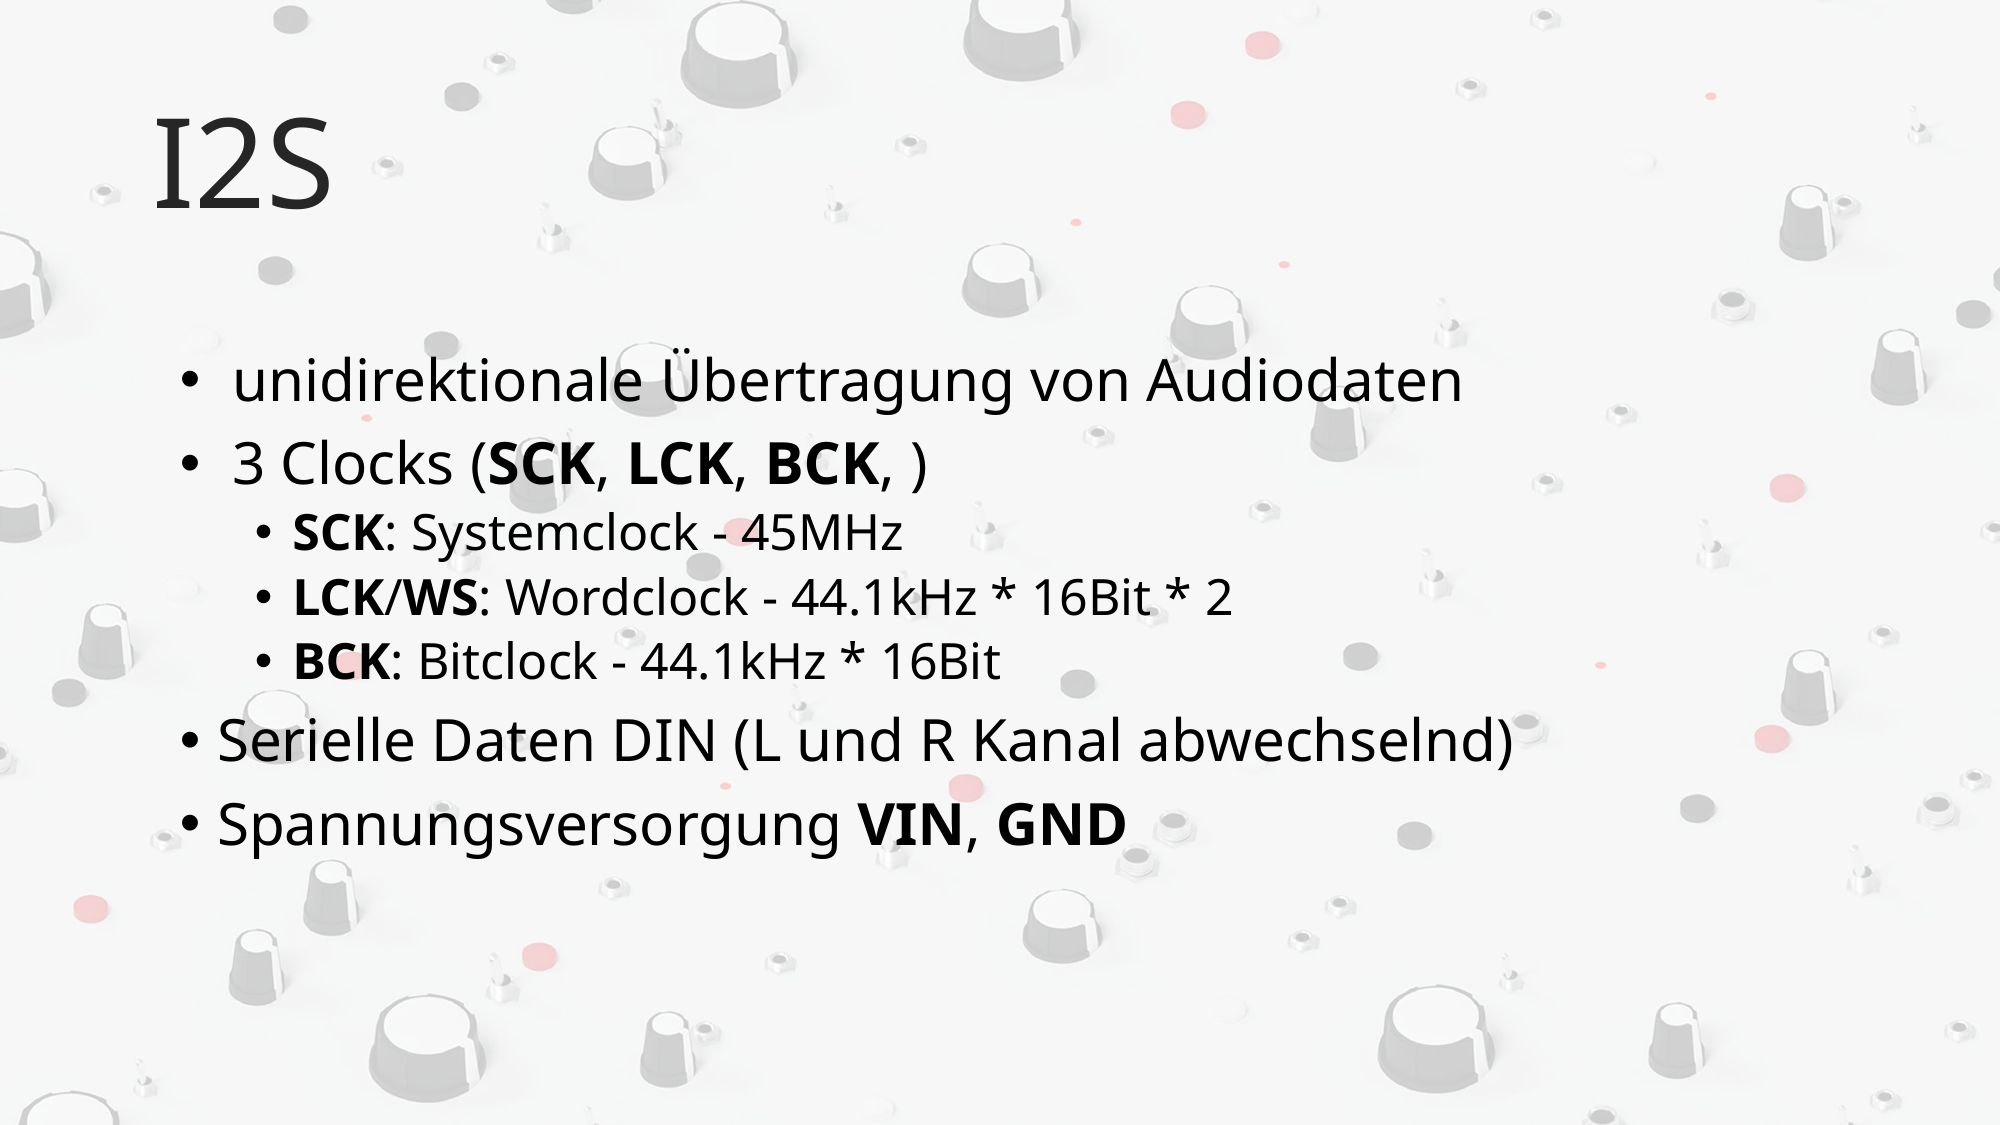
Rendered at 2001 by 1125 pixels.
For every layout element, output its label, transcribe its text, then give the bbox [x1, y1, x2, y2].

title I2S [137, 59, 1863, 278]
list unidirektionale Übertragung von Audiodaten 3 Clocks (SCK, LCK, BCK, ) SCK: Systemclock - 45MHz LCK/WS: Wordclock - 44.1kHz * 16Bit * 2 BCK: Bitclock - 44.1kHz * 16Bit Serielle Daten DIN (L und R Kanal abwechselnd) Spannungsversorgung VIN, GND [164, 343, 1757, 959]
